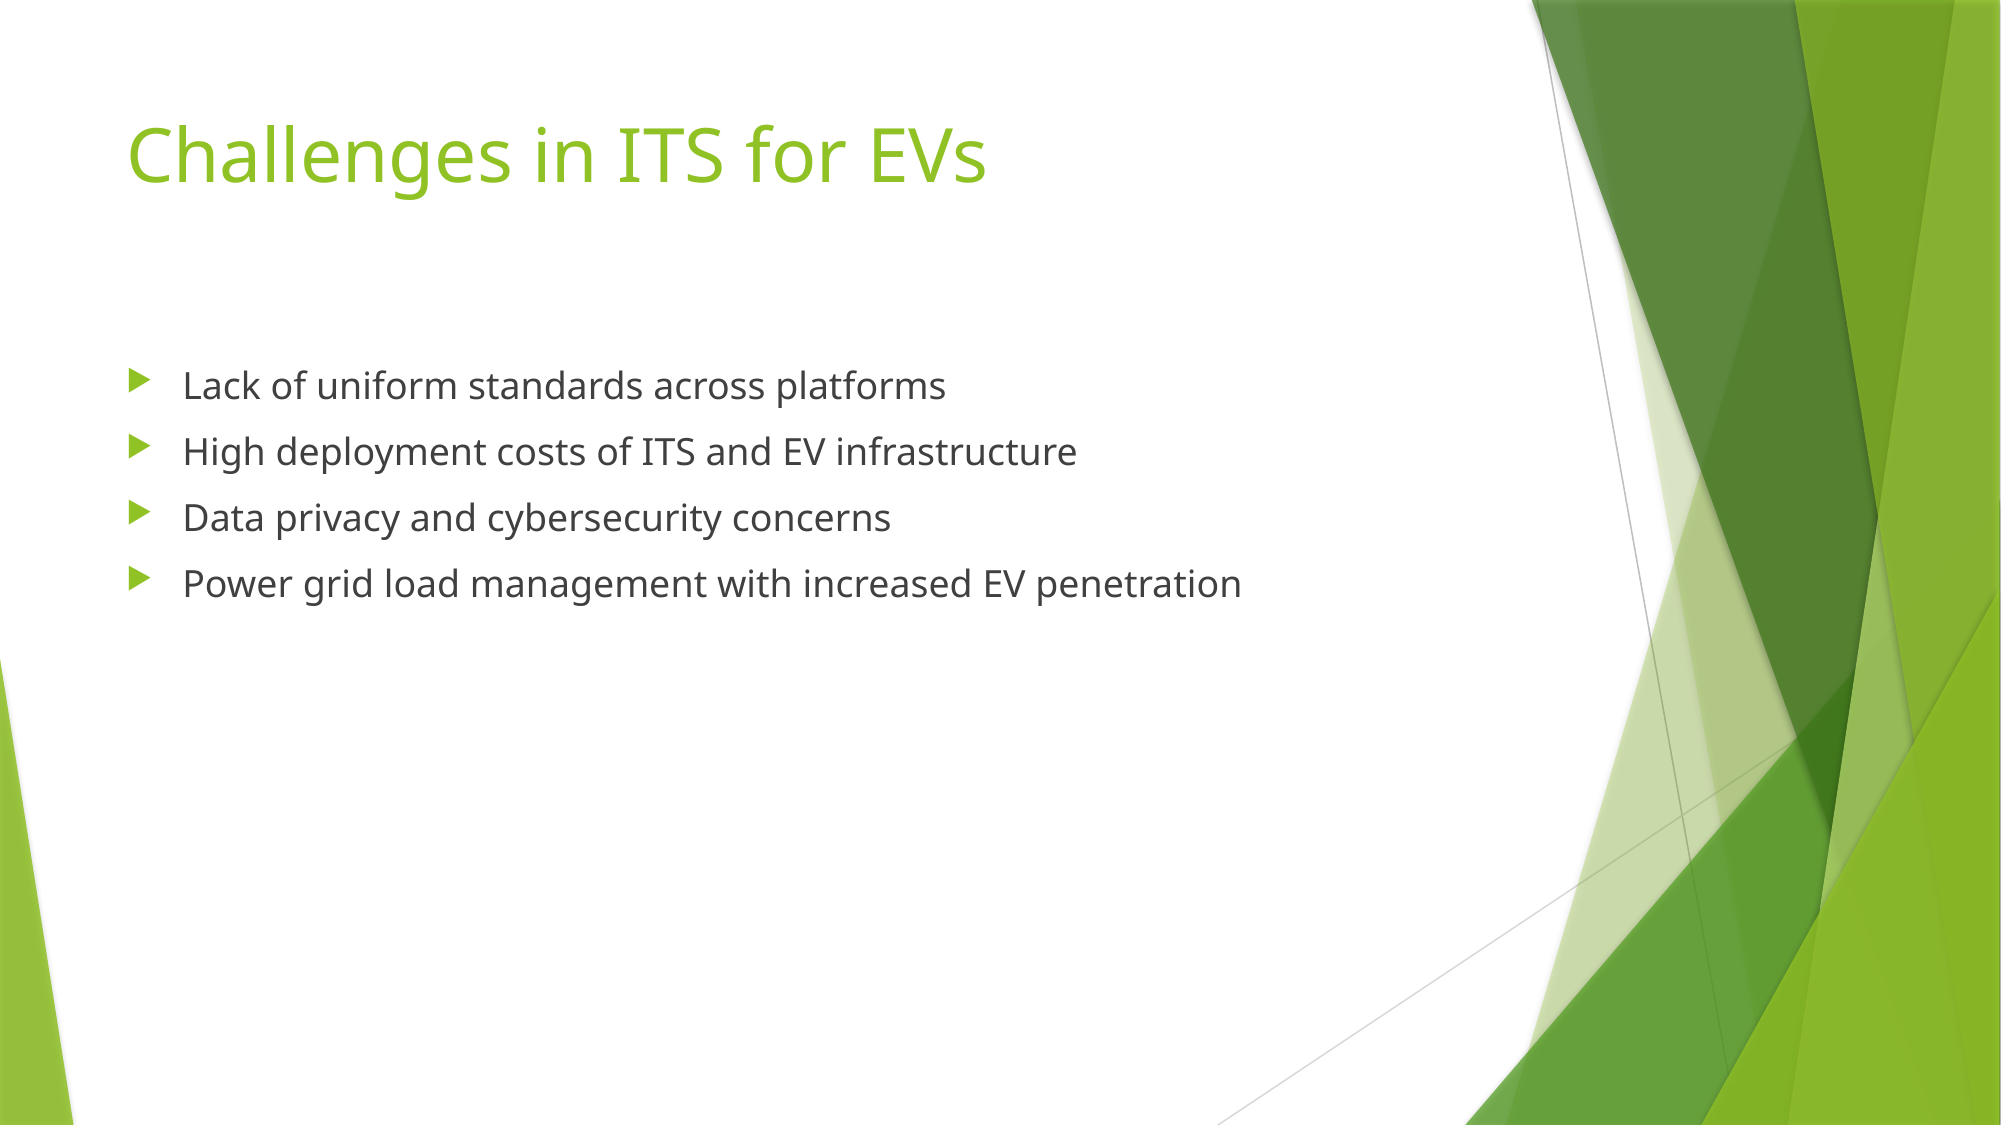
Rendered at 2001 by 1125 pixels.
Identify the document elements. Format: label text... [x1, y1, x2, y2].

list Lack of uniform standards across platforms High deployment costs of ITS and EV infrastructure Data privacy and cybersecurity concerns Power grid load management with increased EV penetration [111, 354, 1522, 992]
title Challenges in ITS for EVs [111, 99, 1522, 317]
